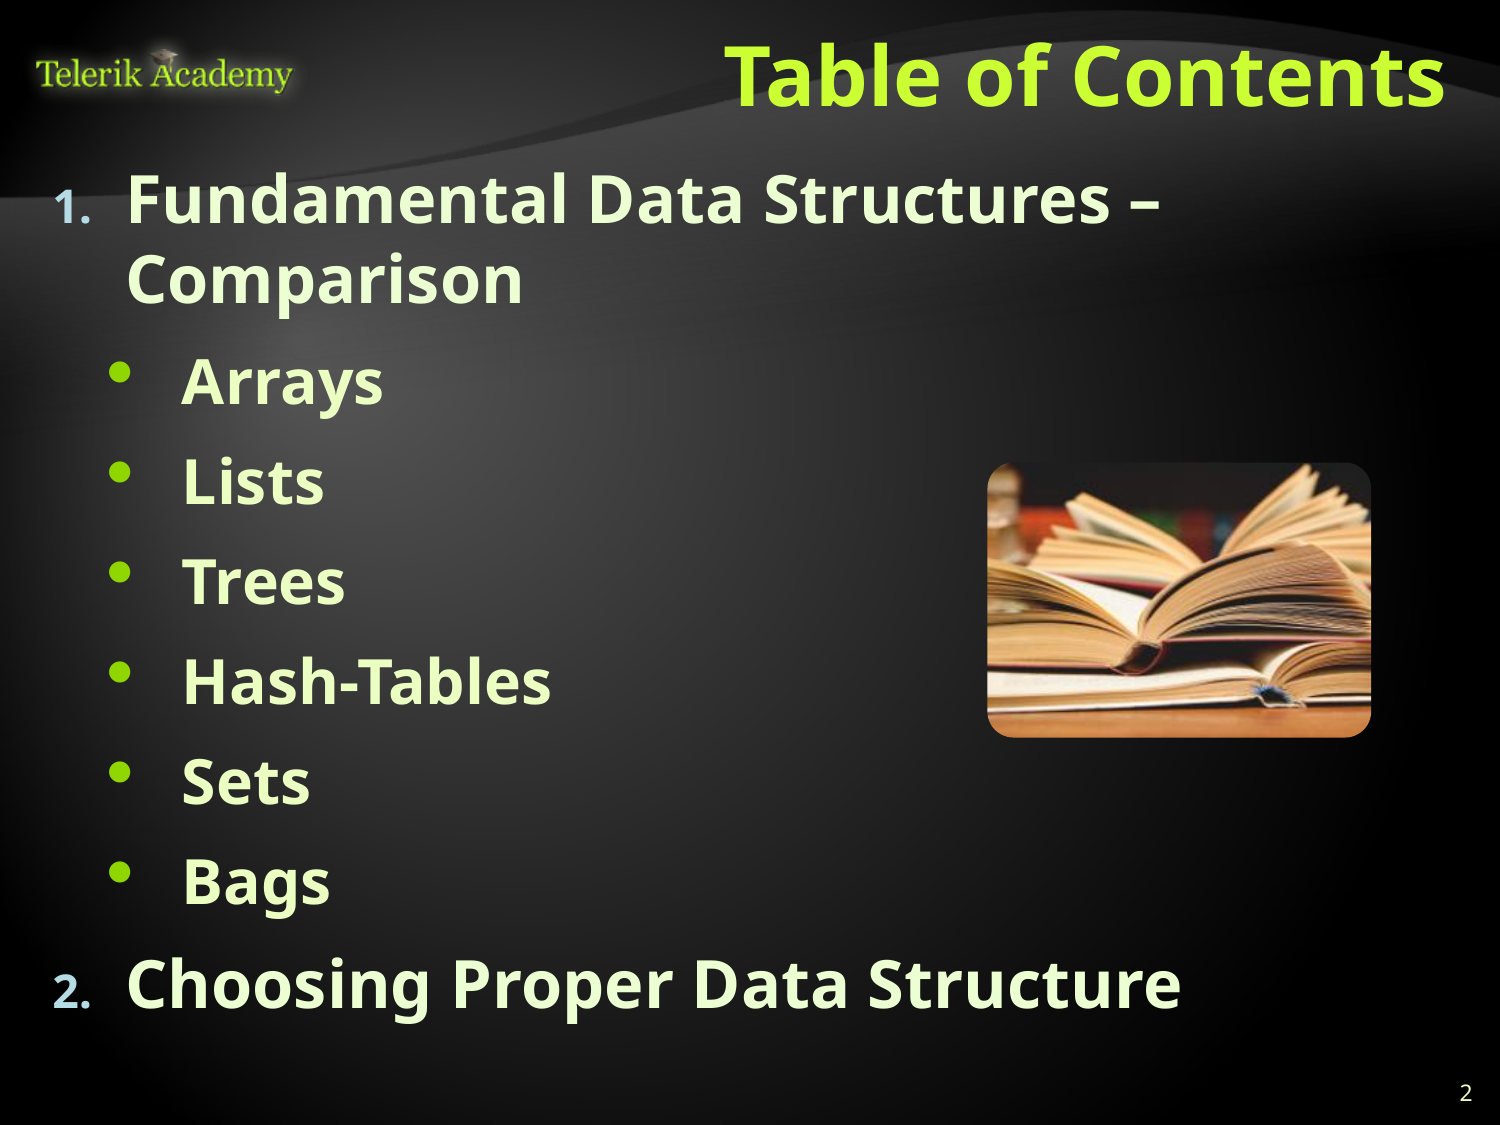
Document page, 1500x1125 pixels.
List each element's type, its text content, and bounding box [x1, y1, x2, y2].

picture [0, 0, 1500, 1125]
title Table of Contents [300, 12, 1463, 149]
slide_number 2 [1412, 1074, 1488, 1113]
list Fundamental Data Structures – Comparison Arrays Lists Trees Hash-Tables Sets Bags Choosing Proper Data Structure [37, 149, 1463, 1100]
